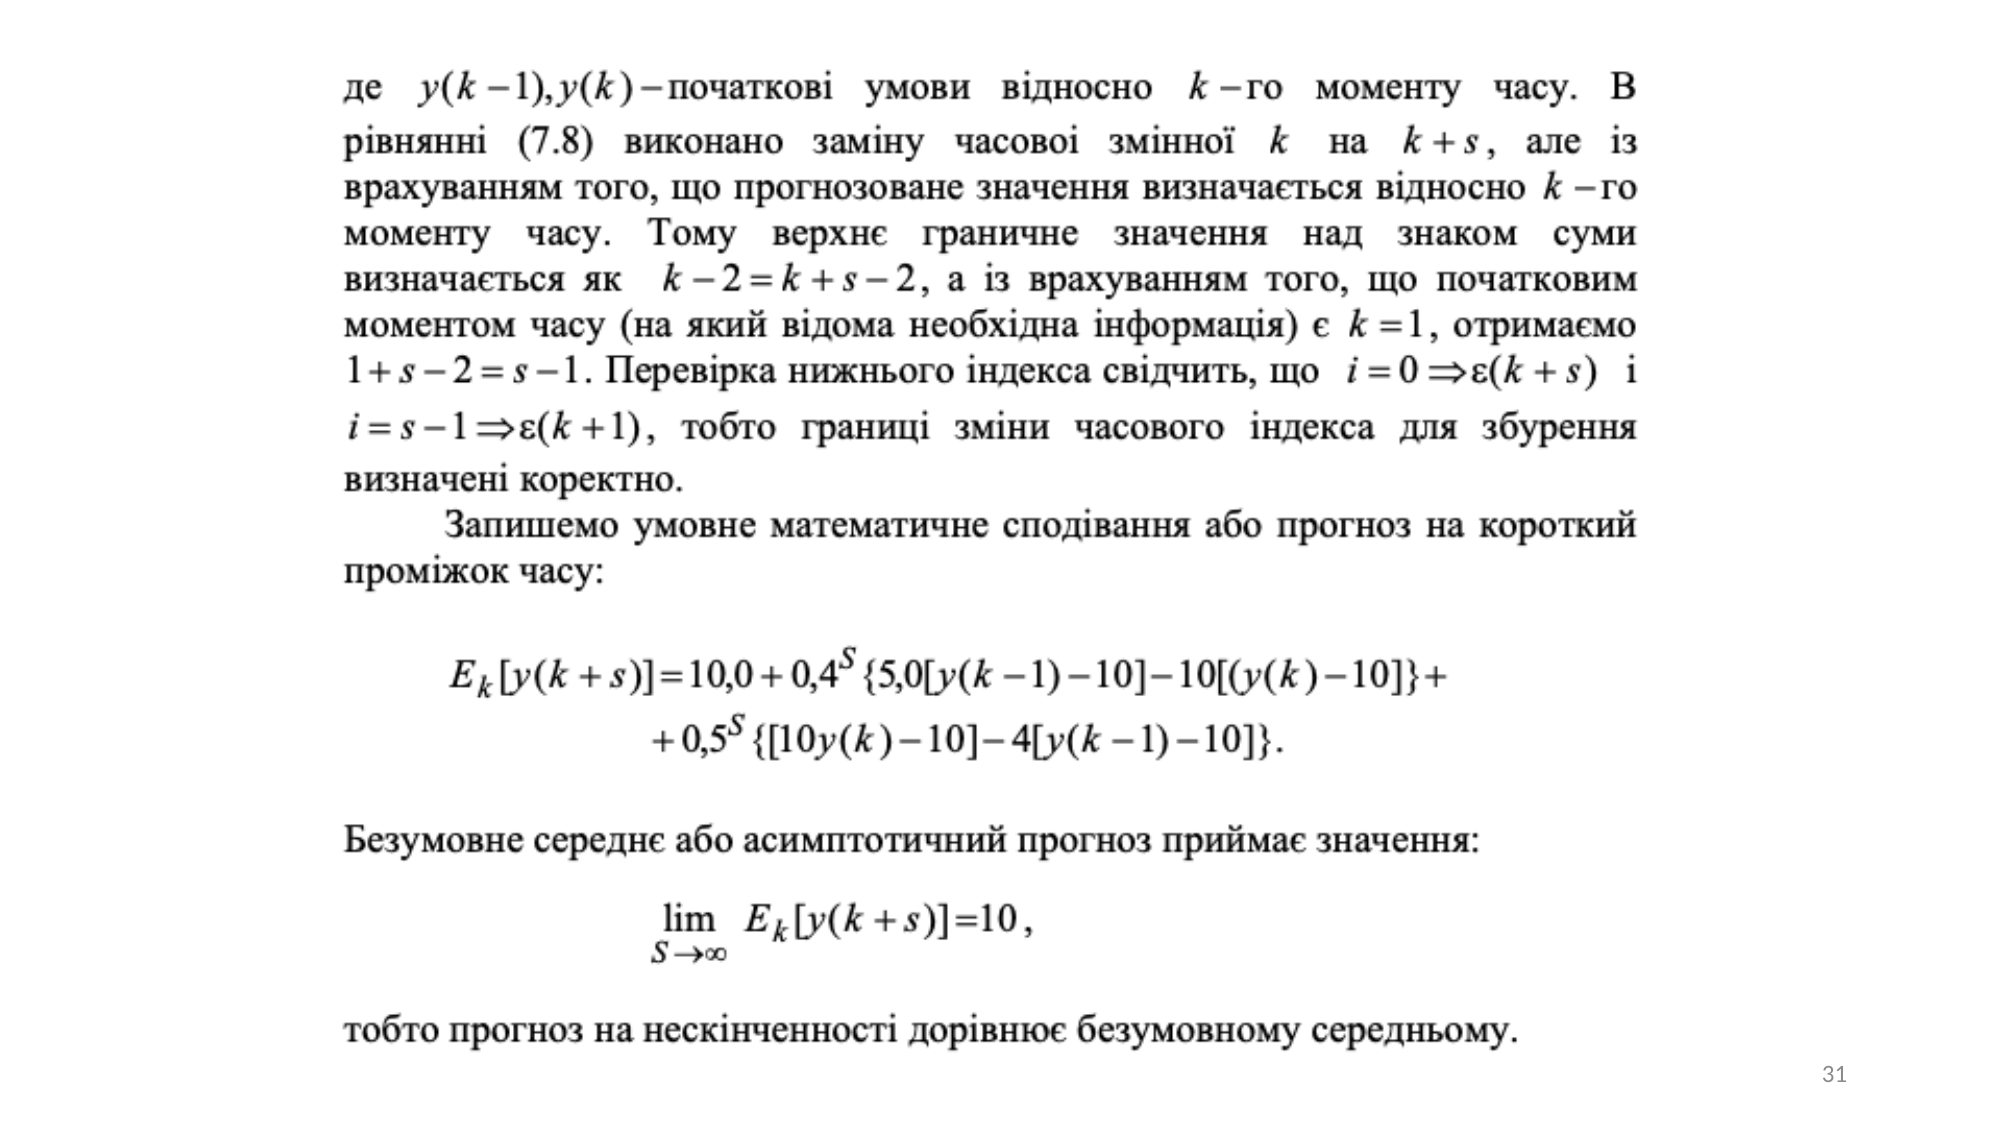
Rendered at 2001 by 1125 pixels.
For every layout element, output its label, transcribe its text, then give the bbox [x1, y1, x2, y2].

picture [314, 41, 1686, 1084]
slide_number 31 [1412, 1042, 1863, 1103]
